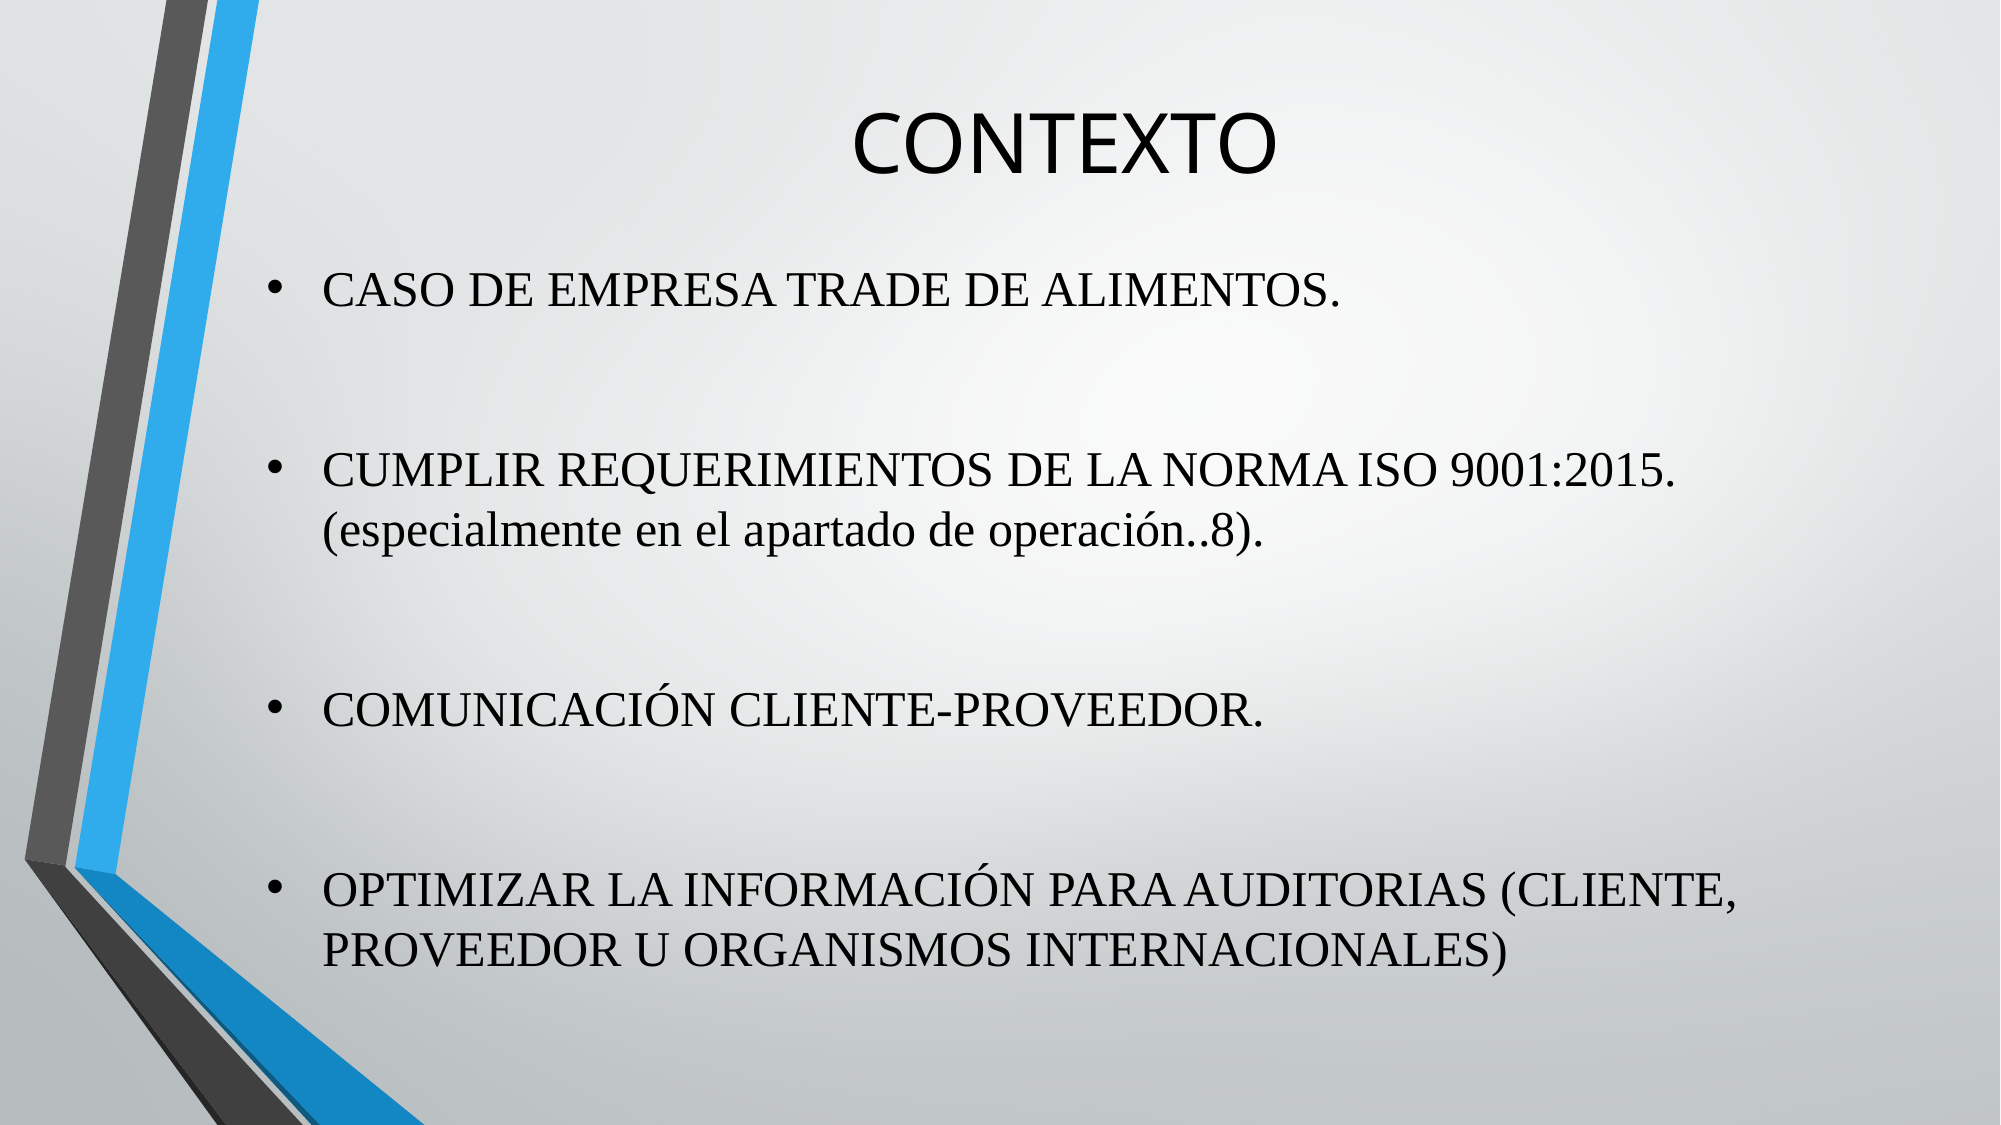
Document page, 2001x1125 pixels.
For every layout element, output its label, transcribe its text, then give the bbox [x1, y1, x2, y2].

text_box CASO DE EMPRESA TRADE DE ALIMENTOS. CUMPLIR REQUERIMIENTOS DE LA NORMA ISO 9001:2015.(especialmente en el apartado de operación..8). COMUNICACIÓN CLIENTE-PROVEEDOR. OPTIMIZAR LA INFORMACIÓN PARA AUDITORIAS (CLIENTE, PROVEEDOR U ORGANISMOS INTERNACIONALES) [251, 249, 1879, 1125]
title CONTEXTO [243, 59, 1887, 222]
